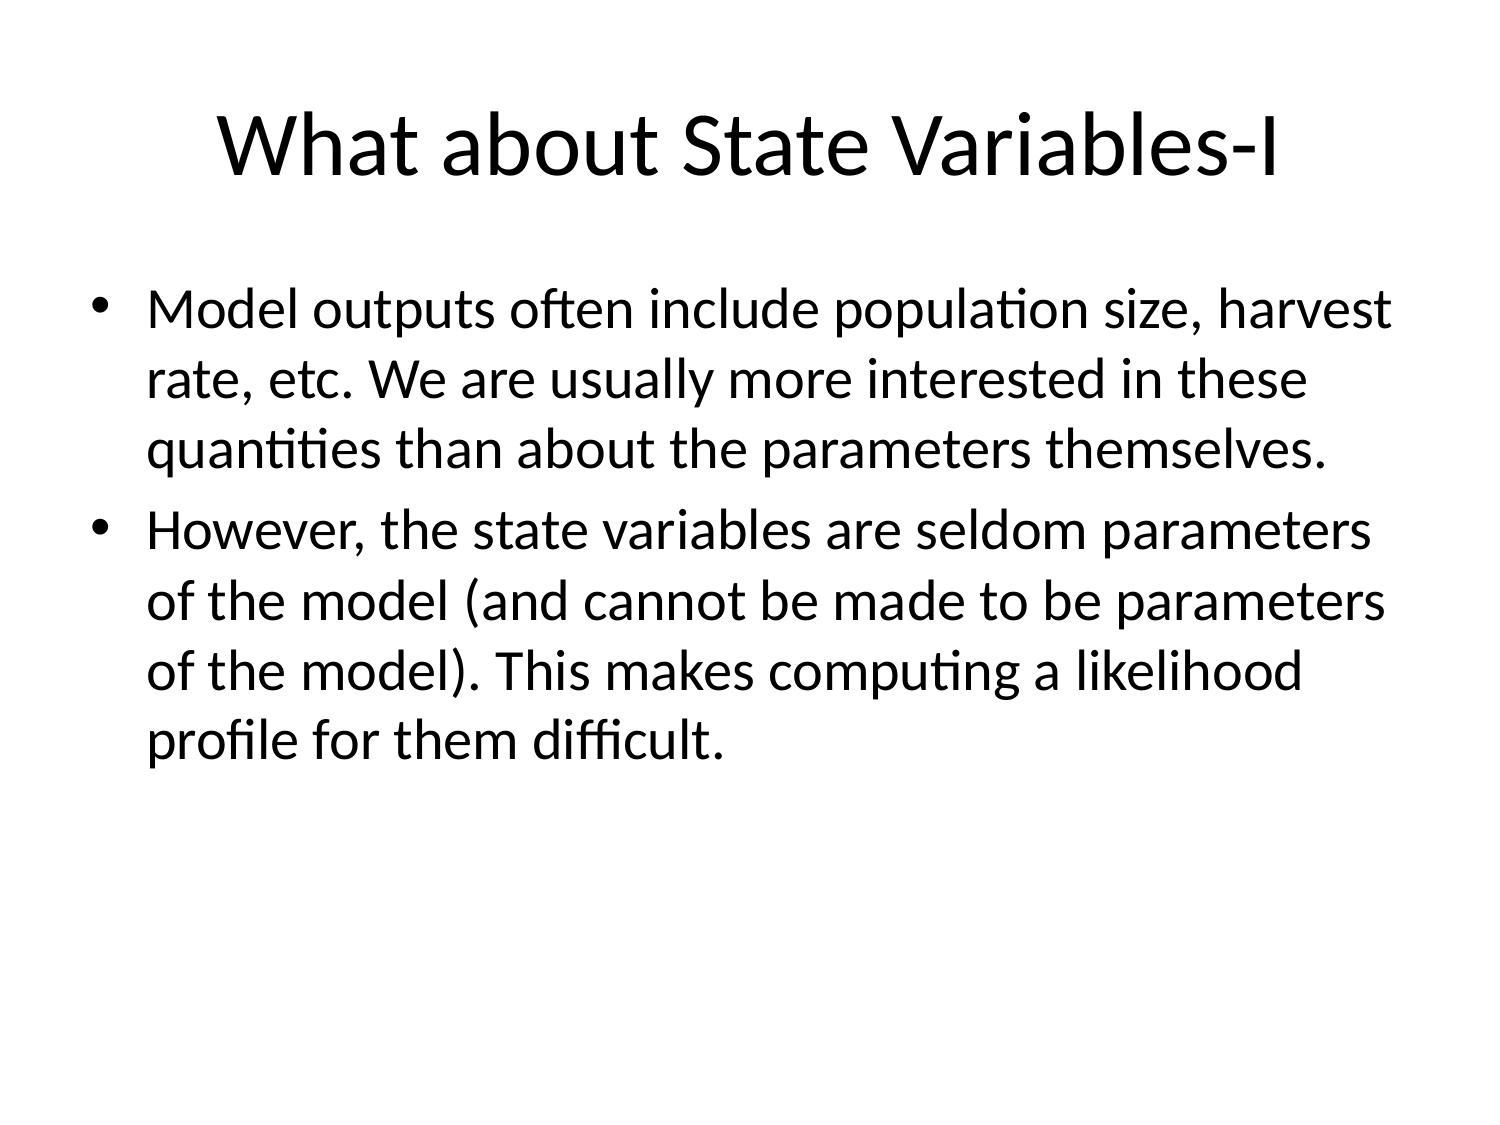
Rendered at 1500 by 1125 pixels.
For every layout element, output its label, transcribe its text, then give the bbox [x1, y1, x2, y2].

title What about State Variables-I [75, 45, 1425, 233]
list Model outputs often include population size, harvest rate, etc. We are usually more interested in these quantities than about the parameters themselves. However, the state variables are seldom parameters of the model (and cannot be made to be parameters of the model). This makes computing a likelihood profile for them difficult. [75, 262, 1425, 1005]
